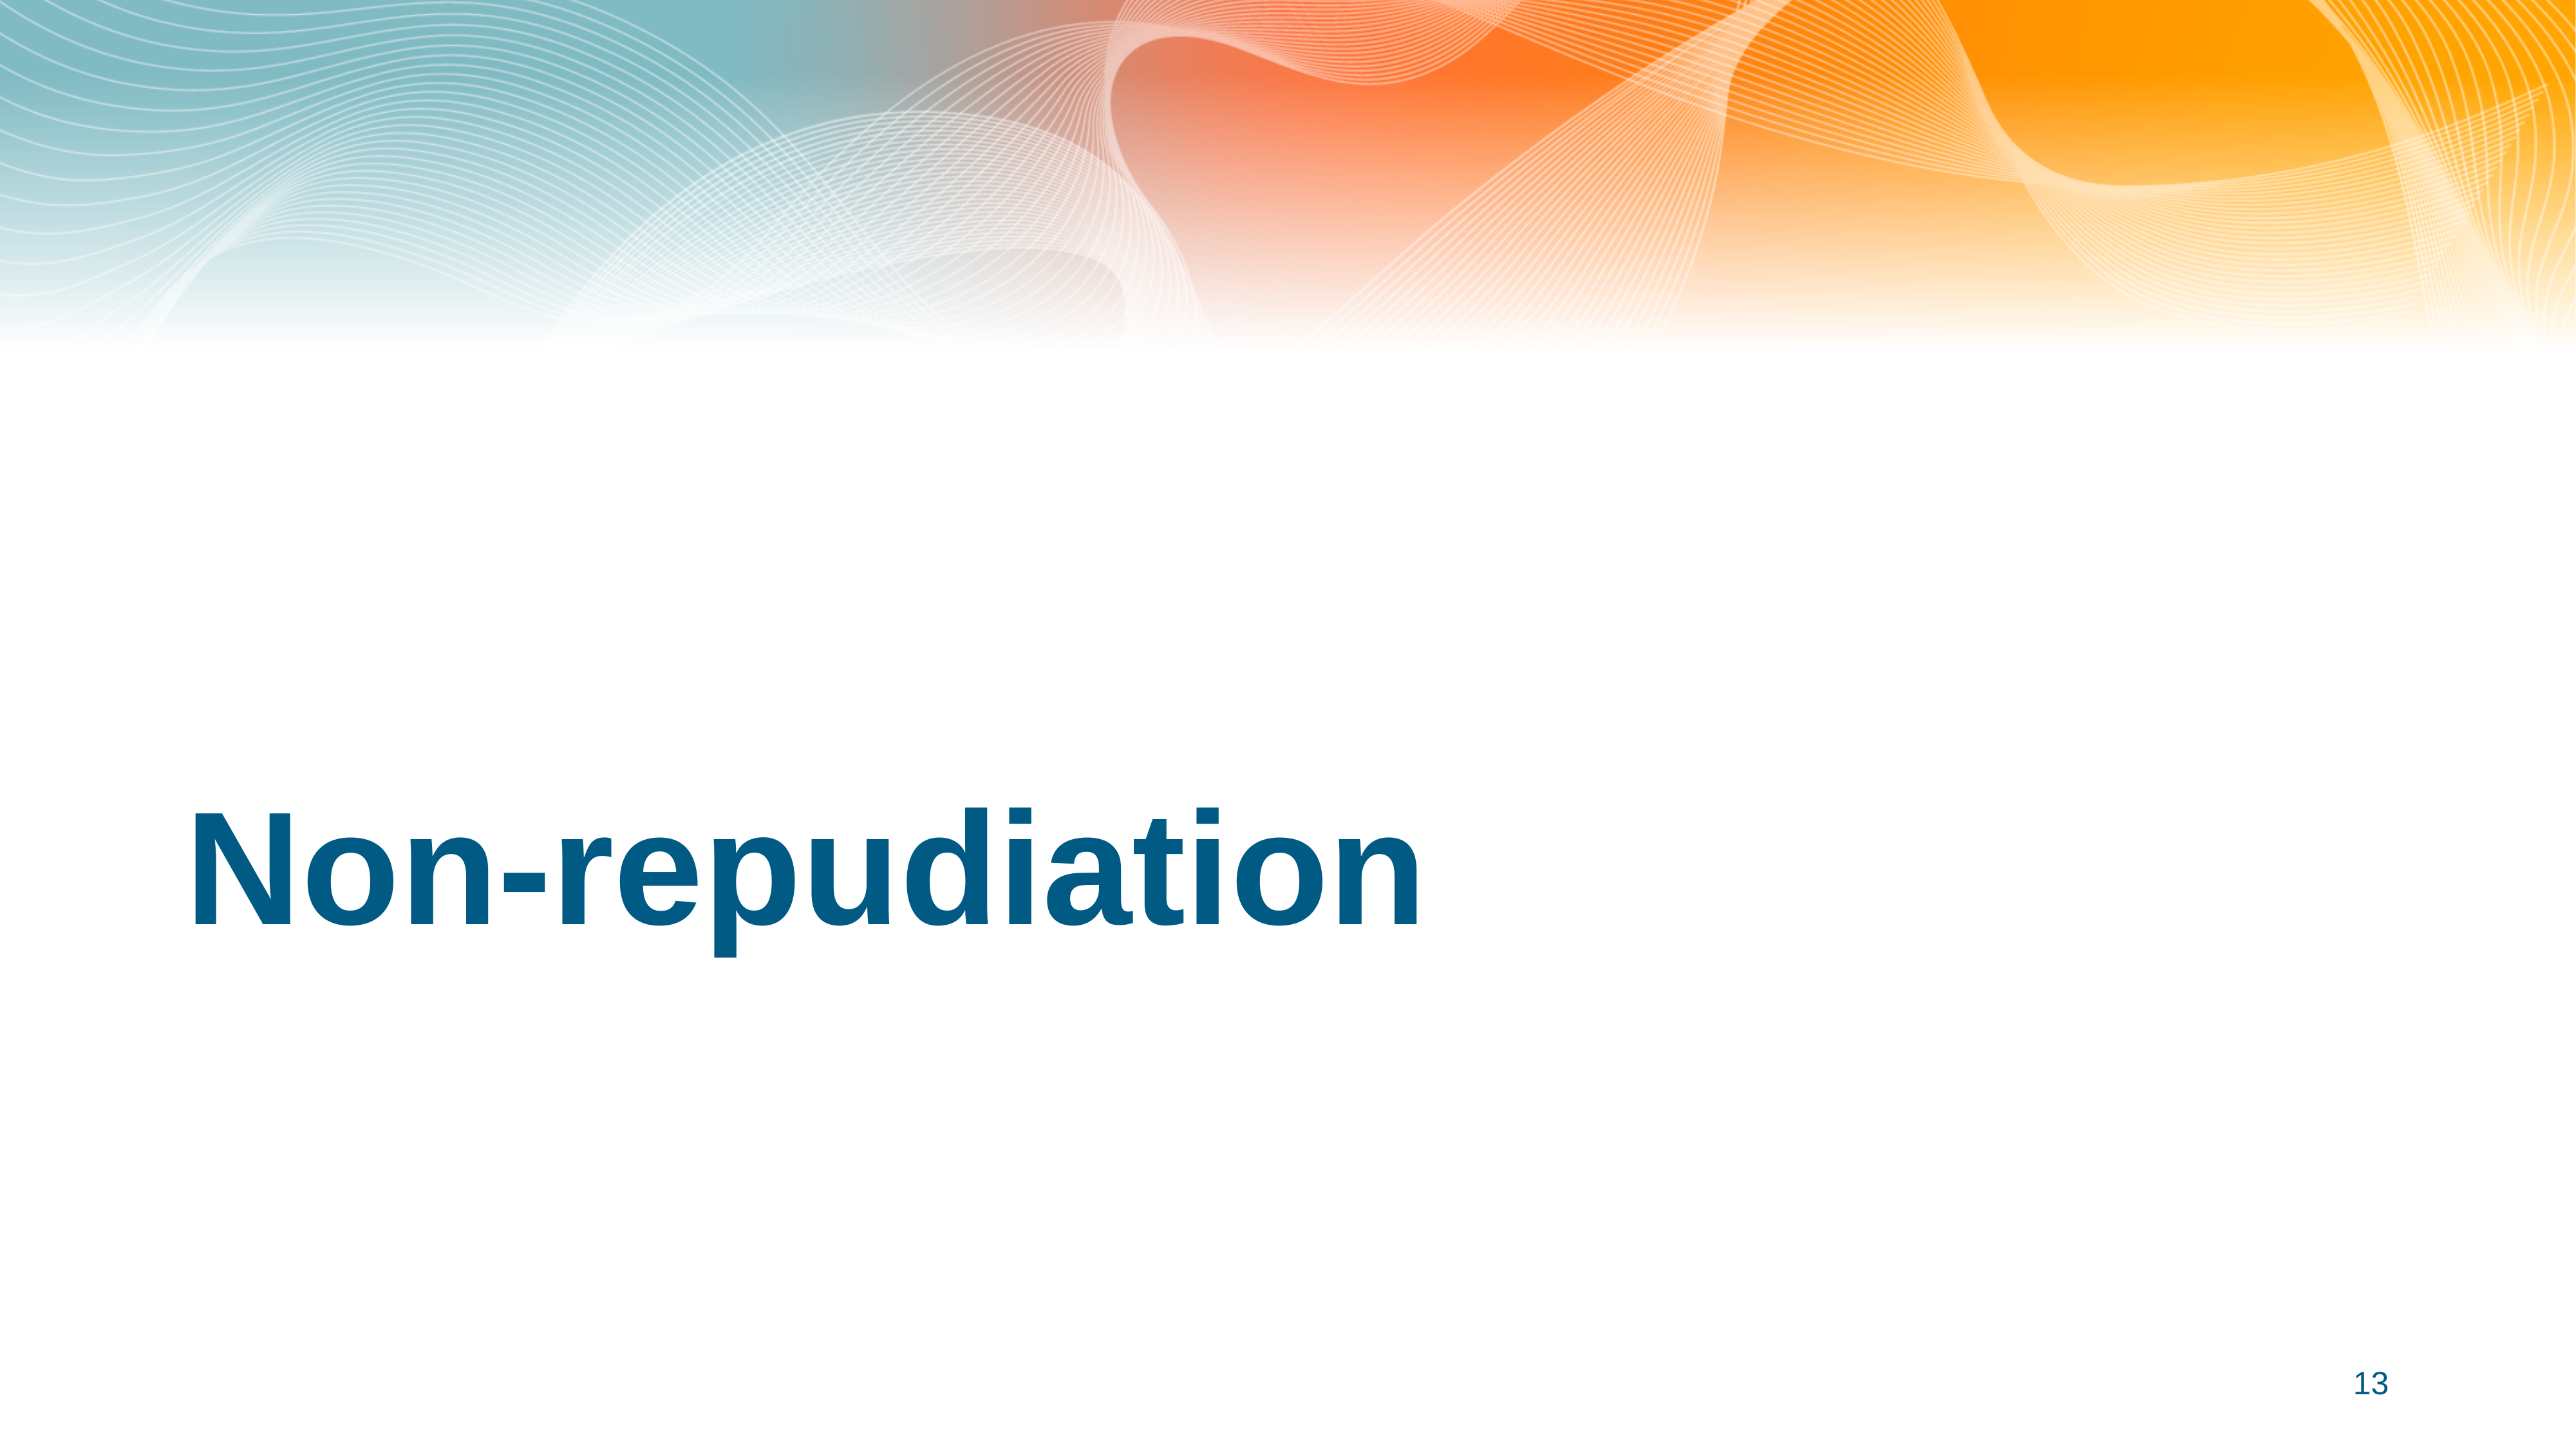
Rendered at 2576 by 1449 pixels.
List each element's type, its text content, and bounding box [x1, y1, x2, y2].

slide_number 13 [1819, 1343, 2399, 1421]
title Non-repudiation [175, 361, 2398, 964]
picture [0, 0, 2576, 1449]
